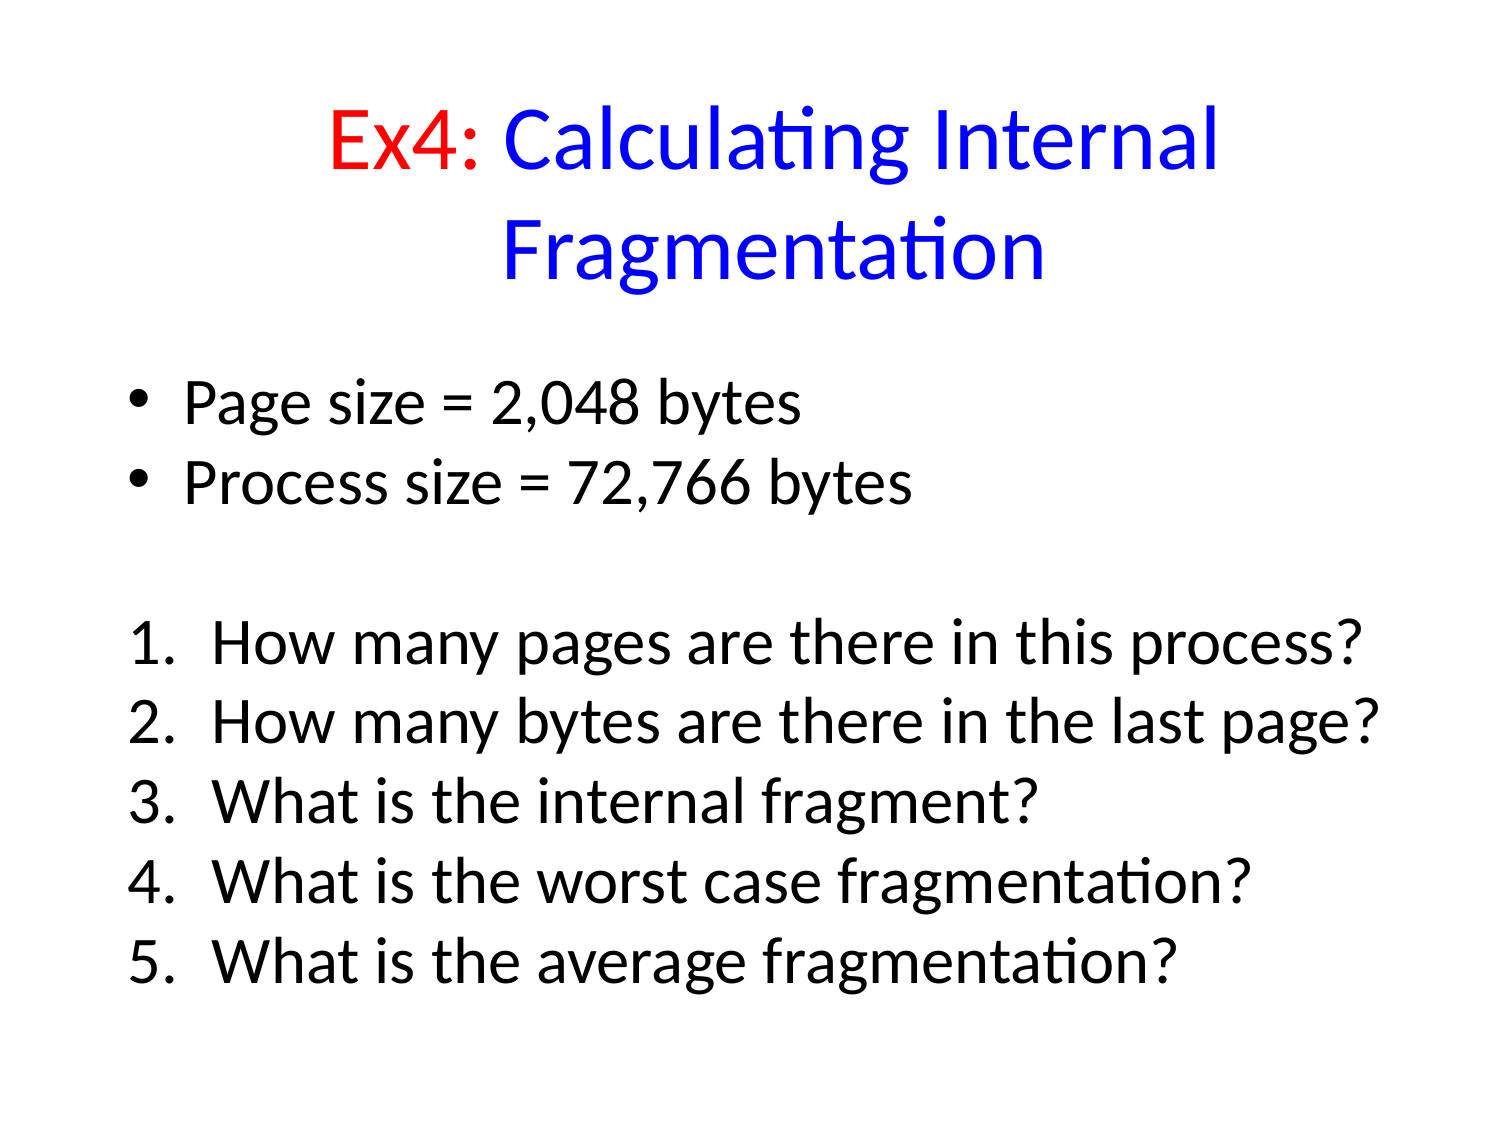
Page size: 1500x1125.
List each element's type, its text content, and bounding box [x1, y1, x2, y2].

list Page size = 2,048 bytes Process size = 72,766 bytes How many pages are there in this process? How many bytes are there in the last page? What is the internal fragment? What is the worst case fragmentation? What is the average fragmentation? [112, 350, 1439, 1075]
title Ex4: Calculating Internal Fragmentation [75, 75, 1475, 300]
